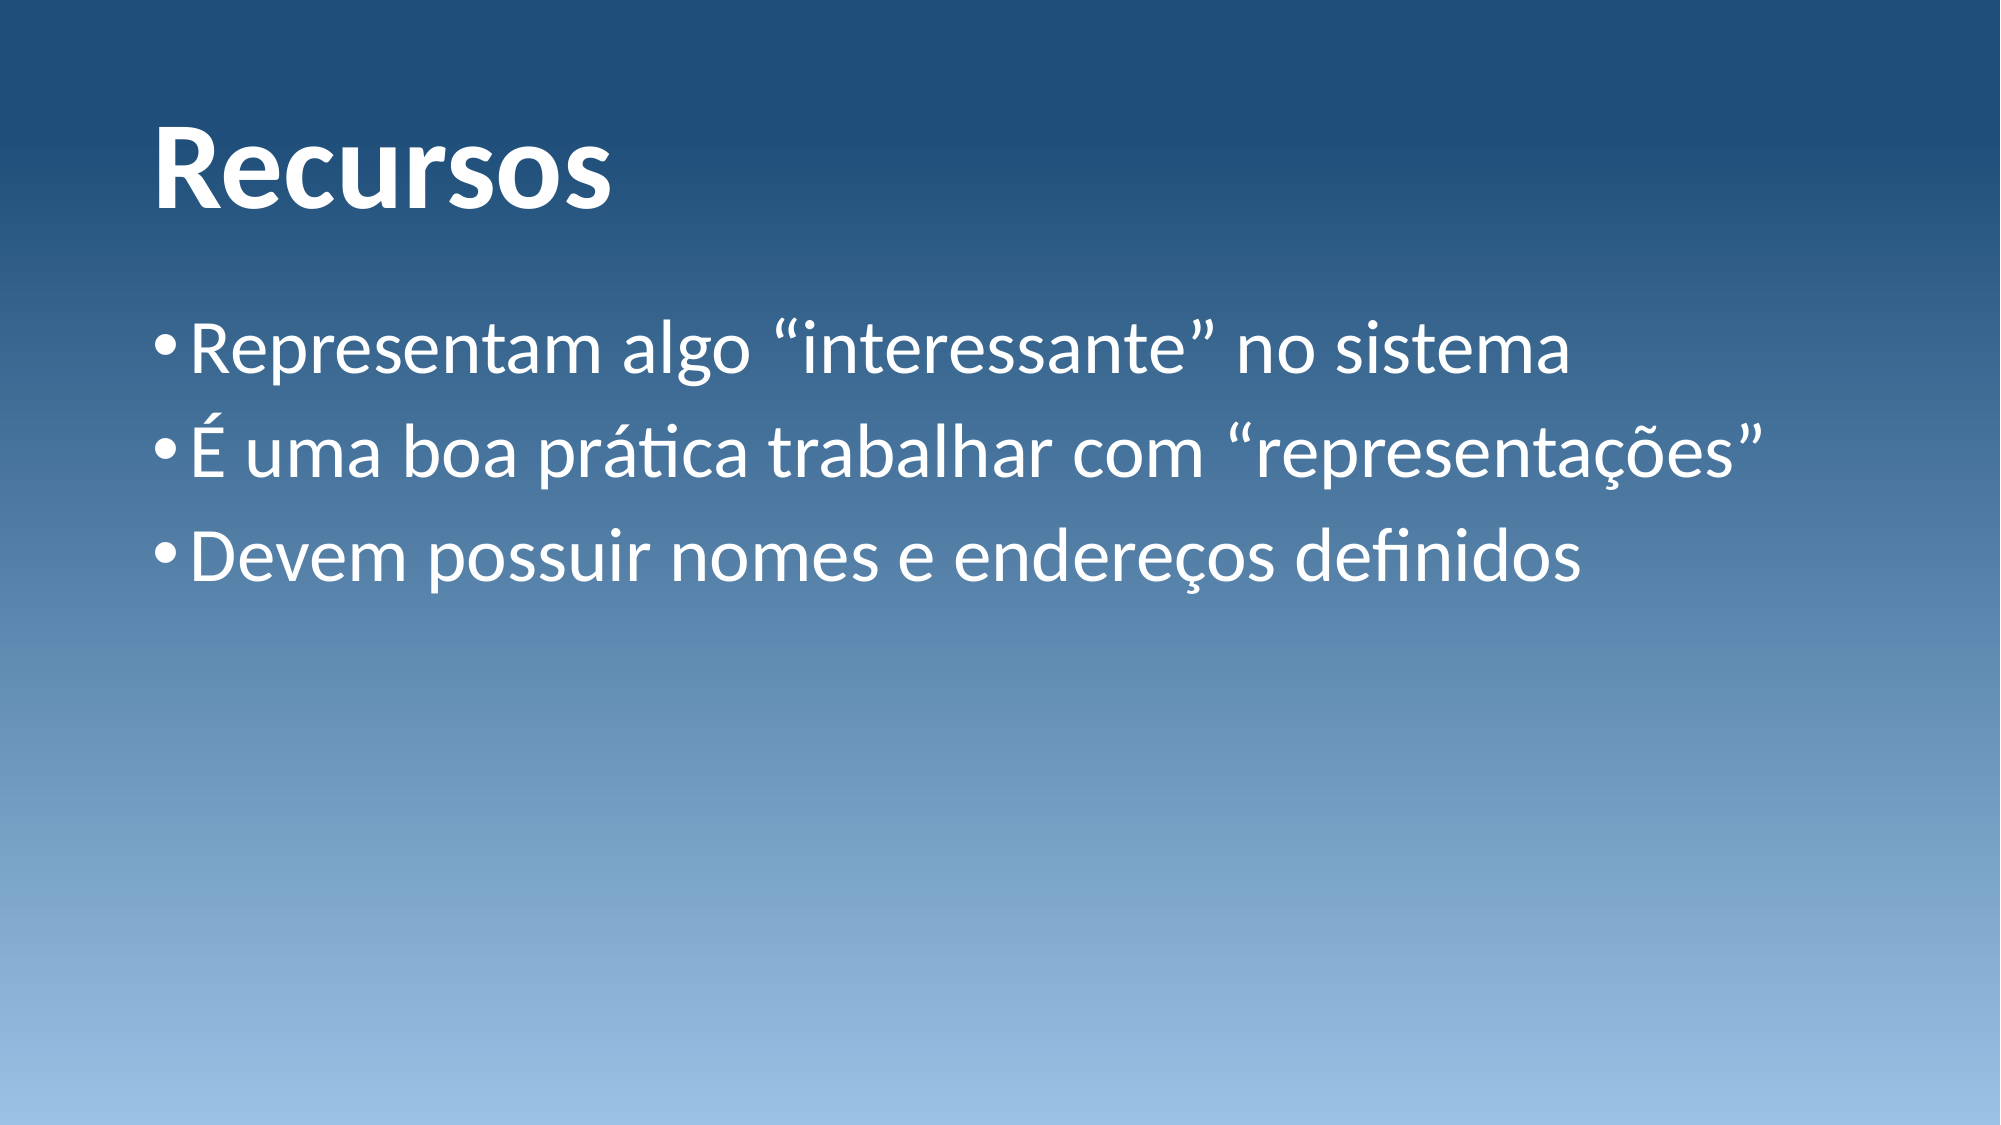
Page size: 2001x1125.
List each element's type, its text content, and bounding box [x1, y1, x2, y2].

title Recursos [137, 59, 1863, 278]
list Representam algo “interessante” no sistema É uma boa prática trabalhar com “representações” Devem possuir nomes e endereços definidos [137, 299, 1863, 1014]
